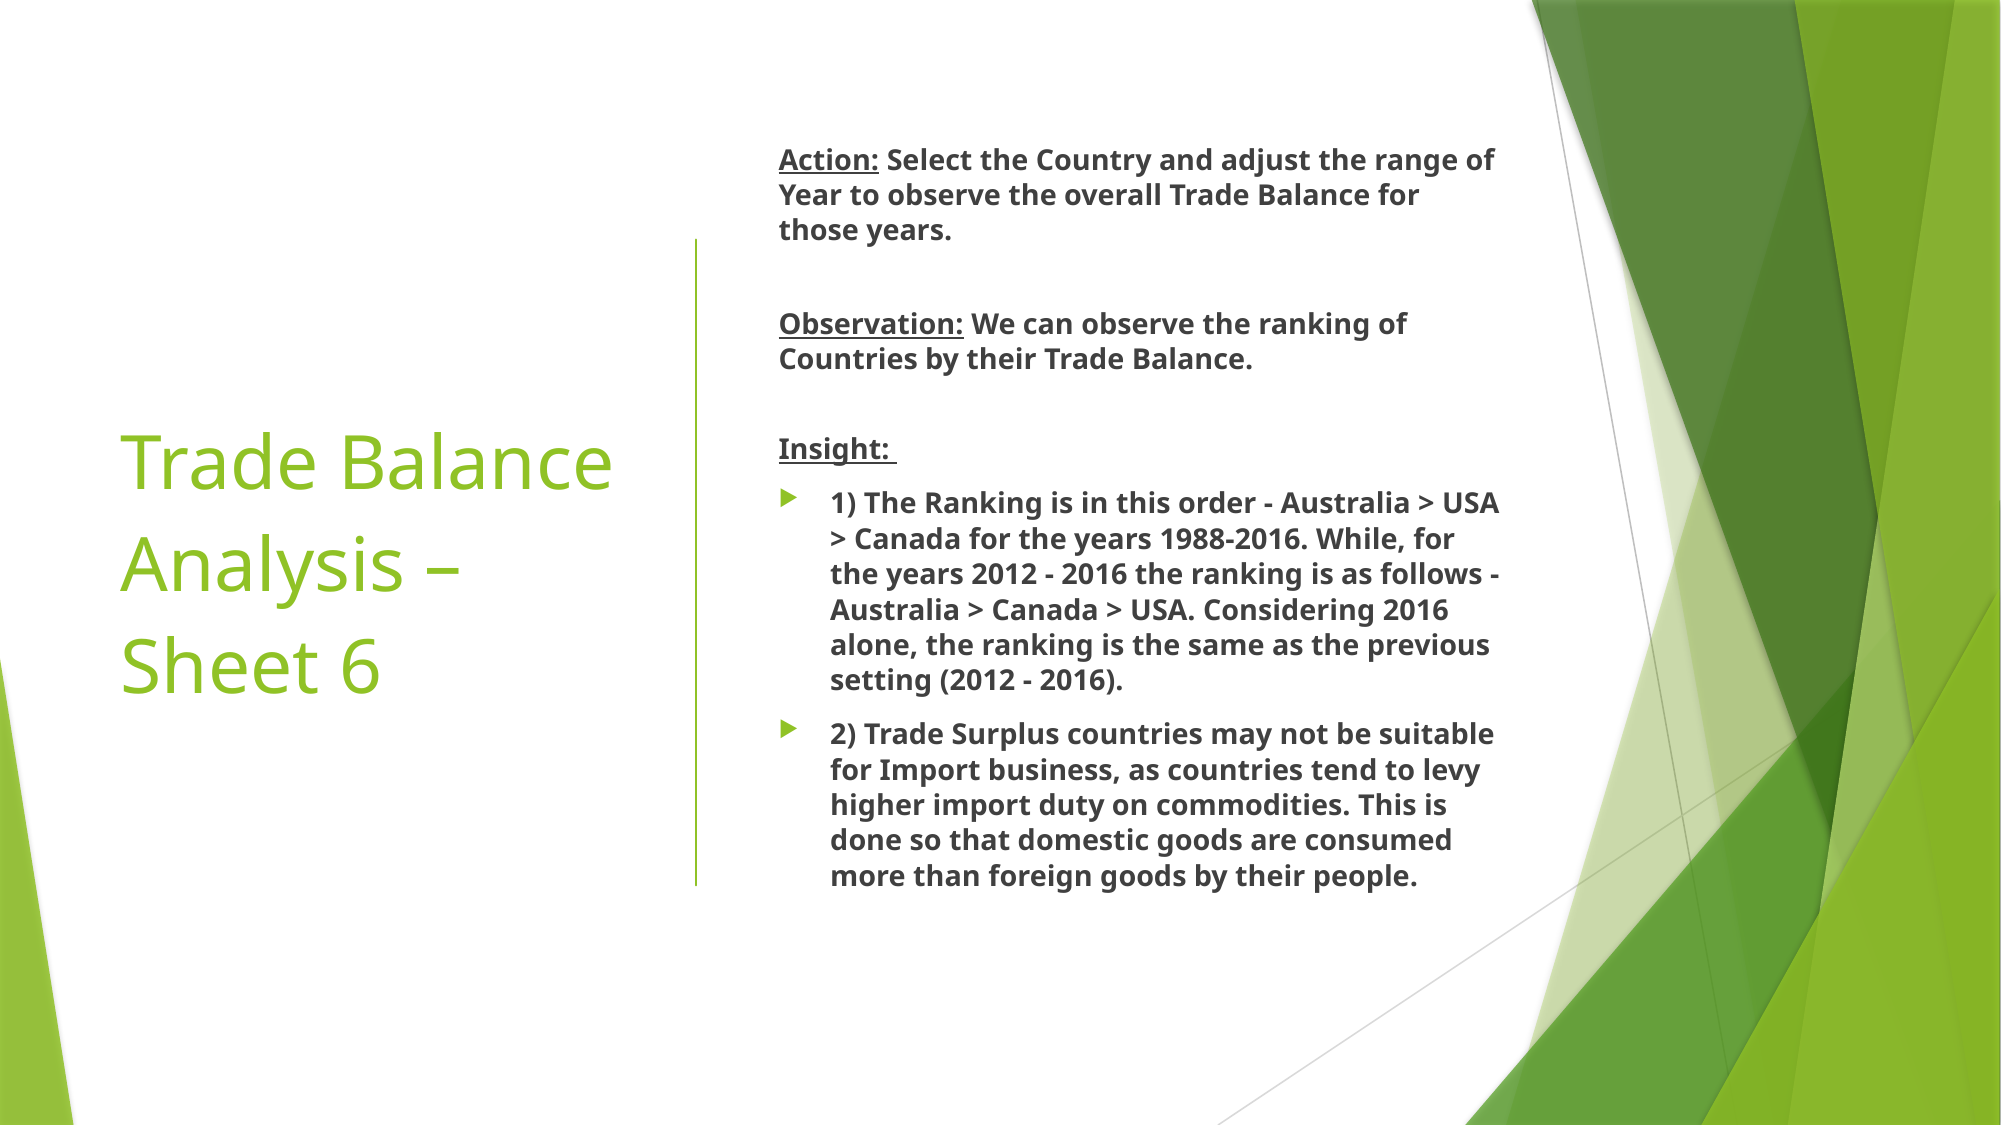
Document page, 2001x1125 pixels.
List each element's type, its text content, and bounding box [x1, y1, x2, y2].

title Trade Balance Analysis – Sheet 6 [105, 133, 658, 991]
list Action: Select the Country and adjust the range of Year to observe the overall Trade Balance for those years. Observation: We can observe the ranking of Countries by their Trade Balance. Insight: 1) The Ranking is in this order - Australia > USA > Canada for the years 1988-2016. While, for the years 2012 - 2016 the ranking is as follows - Australia > Canada > USA. Considering 2016 alone, the ranking is the same as the previous setting (2012 - 2016). 2) Trade Surplus countries may not be suitable for Import business, as countries tend to levy higher import duty on commodities. This is done so that domestic goods are consumed more than foreign goods by their people. [763, 133, 1522, 991]
